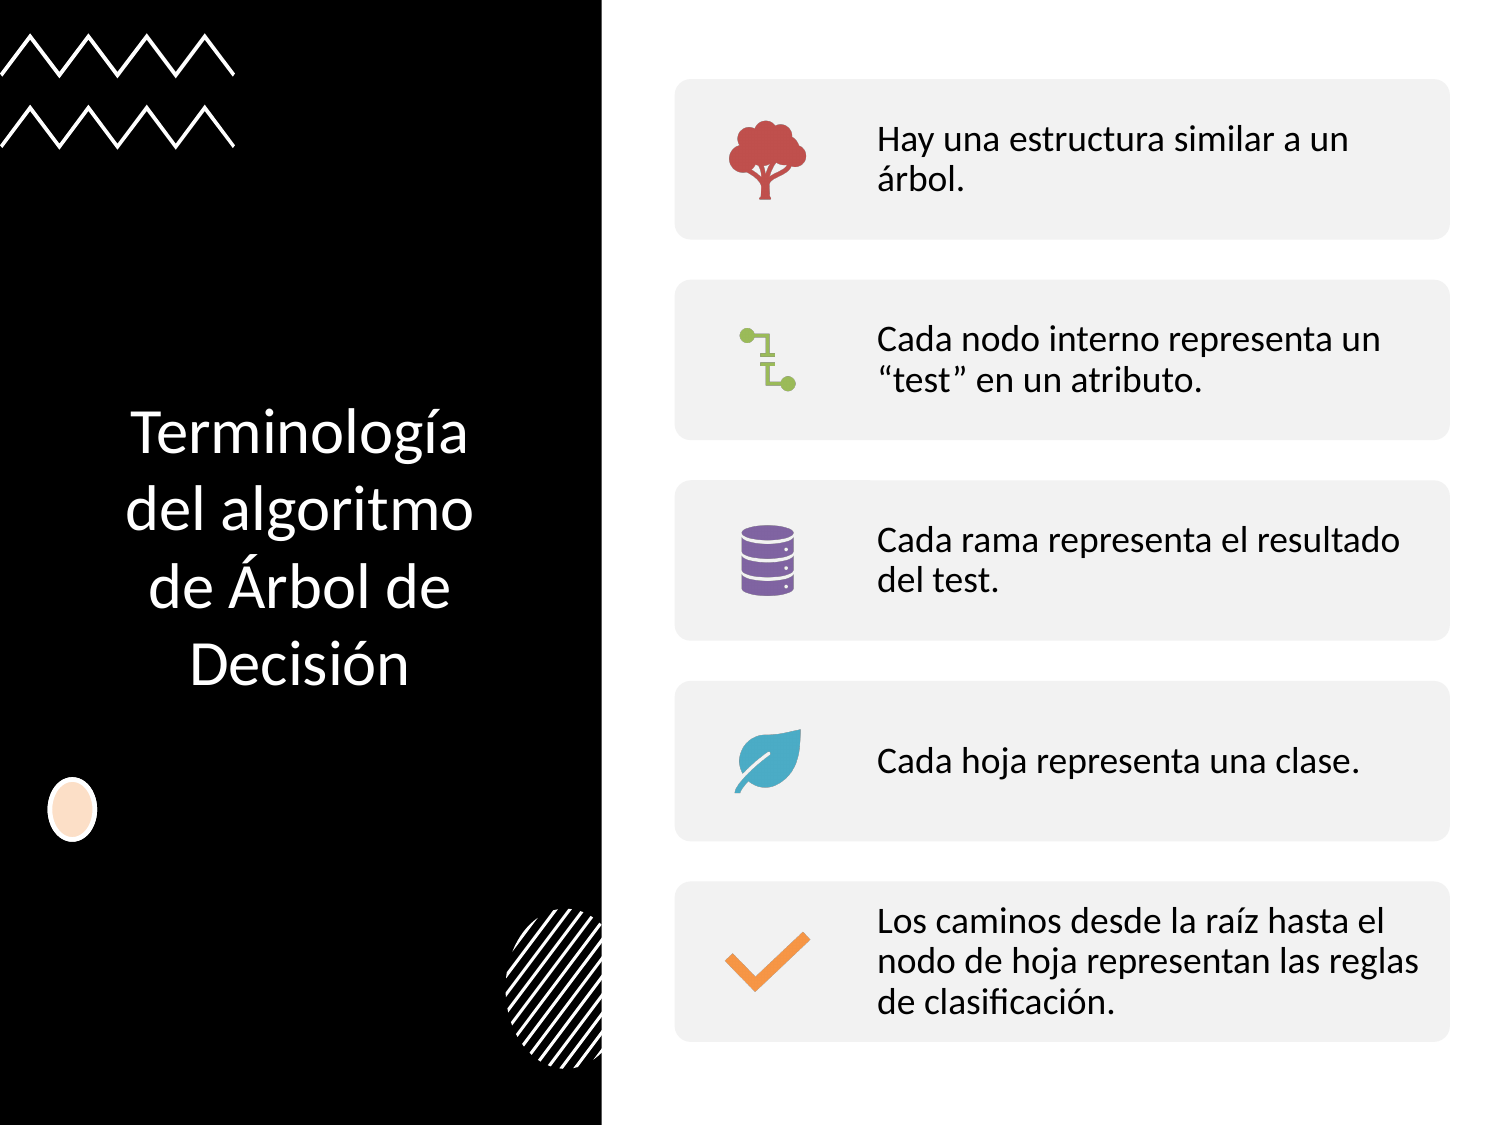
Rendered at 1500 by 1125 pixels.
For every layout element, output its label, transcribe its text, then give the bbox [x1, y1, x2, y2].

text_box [505, 908, 626, 1069]
title Terminología del algoritmo de Árbol de Decisión [103, 196, 497, 892]
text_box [0, 33, 236, 150]
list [674, 78, 1451, 1043]
text_box [47, 777, 97, 842]
text_box [604, 0, 1500, 1125]
text_box [0, 0, 604, 1125]
